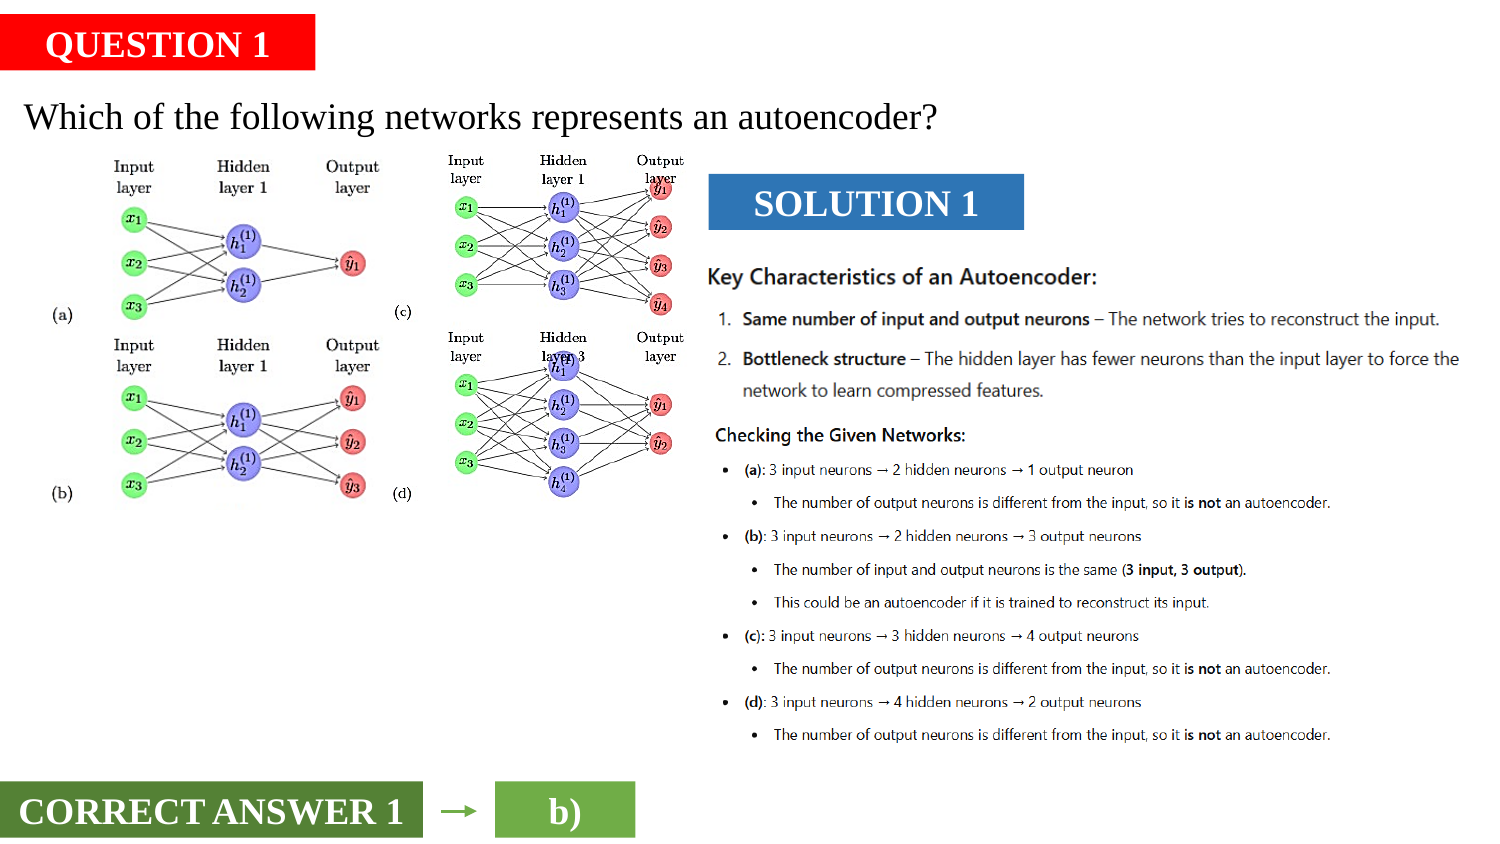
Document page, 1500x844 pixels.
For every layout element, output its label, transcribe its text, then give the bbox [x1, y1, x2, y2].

text_box b) [495, 781, 636, 838]
picture [700, 262, 1472, 409]
picture [708, 421, 1355, 758]
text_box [11, 86, 1500, 510]
text_box QUESTION 1 [0, 14, 316, 71]
text_box CORRECT ANSWER 1 [0, 781, 423, 838]
